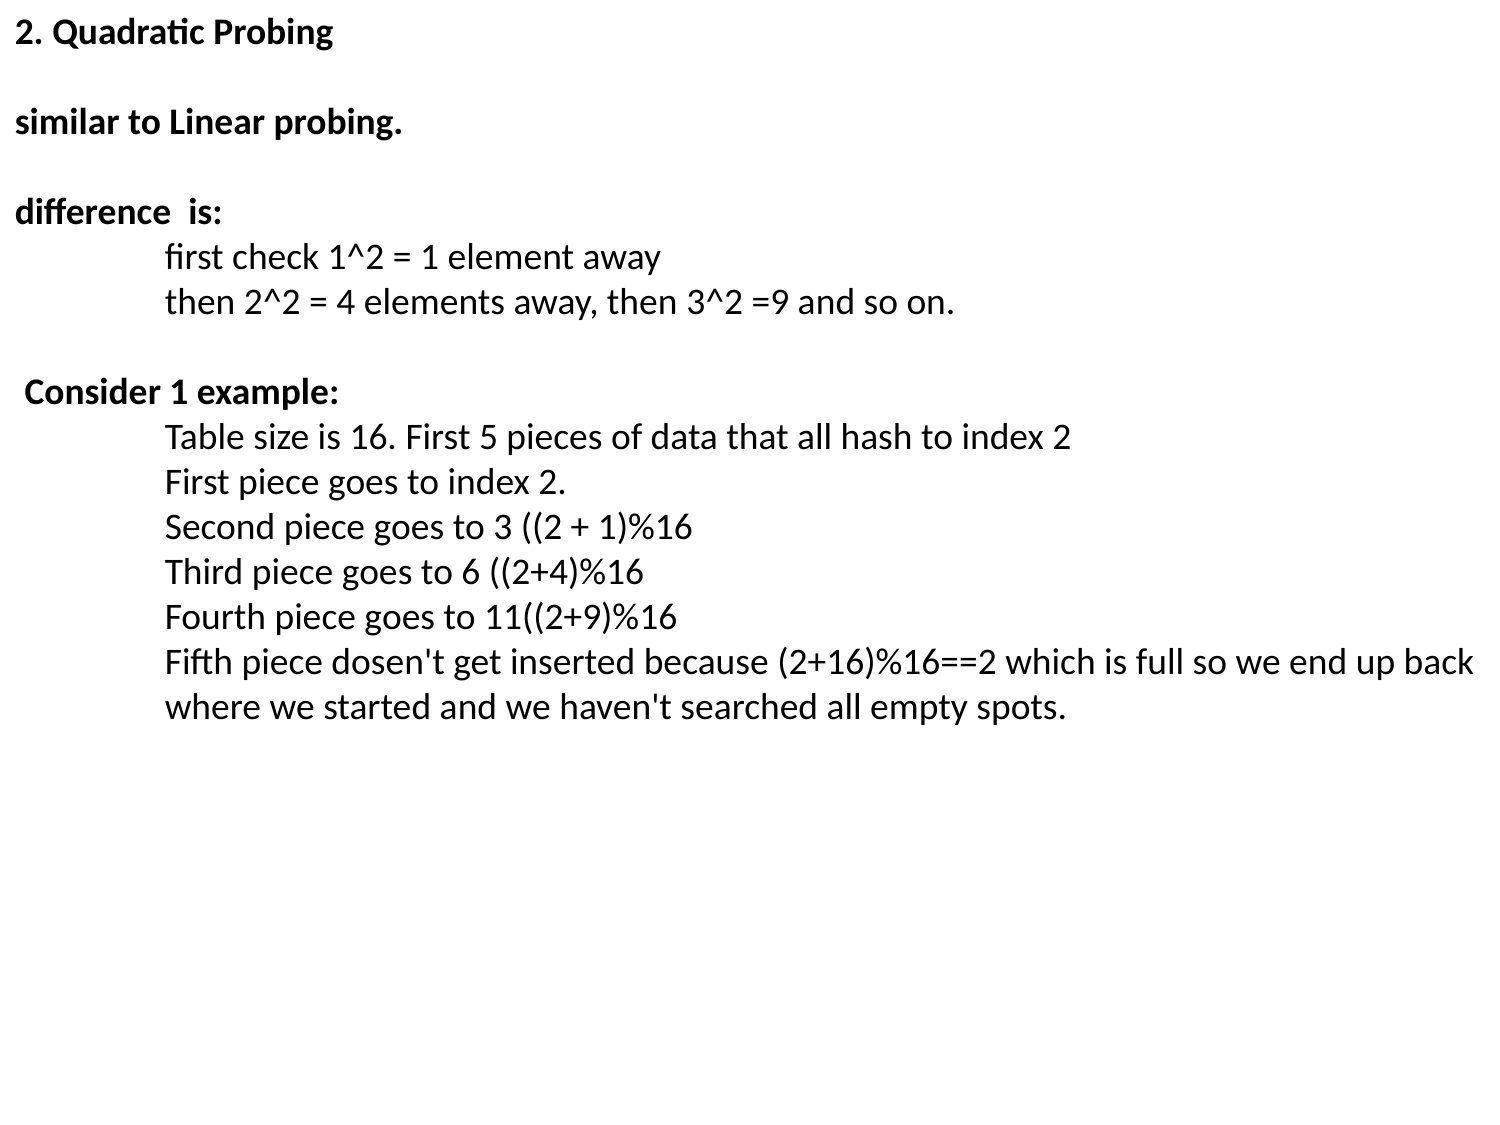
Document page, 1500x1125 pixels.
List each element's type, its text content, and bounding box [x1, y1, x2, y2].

text_box 2. Quadratic Probing similar to Linear probing. difference is: first check 1^2 = 1 element away then 2^2 = 4 elements away, then 3^2 =9 and so on. Consider 1 example: Table size is 16. First 5 pieces of data that all hash to index 2 First piece goes to index 2. Second piece goes to 3 ((2 + 1)%16 Third piece goes to 6 ((2+4)%16 Fourth piece goes to 11((2+9)%16 Fifth piece dosen't get inserted because (2+16)%16==2 which is full so we end up back where we started and we haven't searched all empty spots. [0, 0, 1500, 825]
